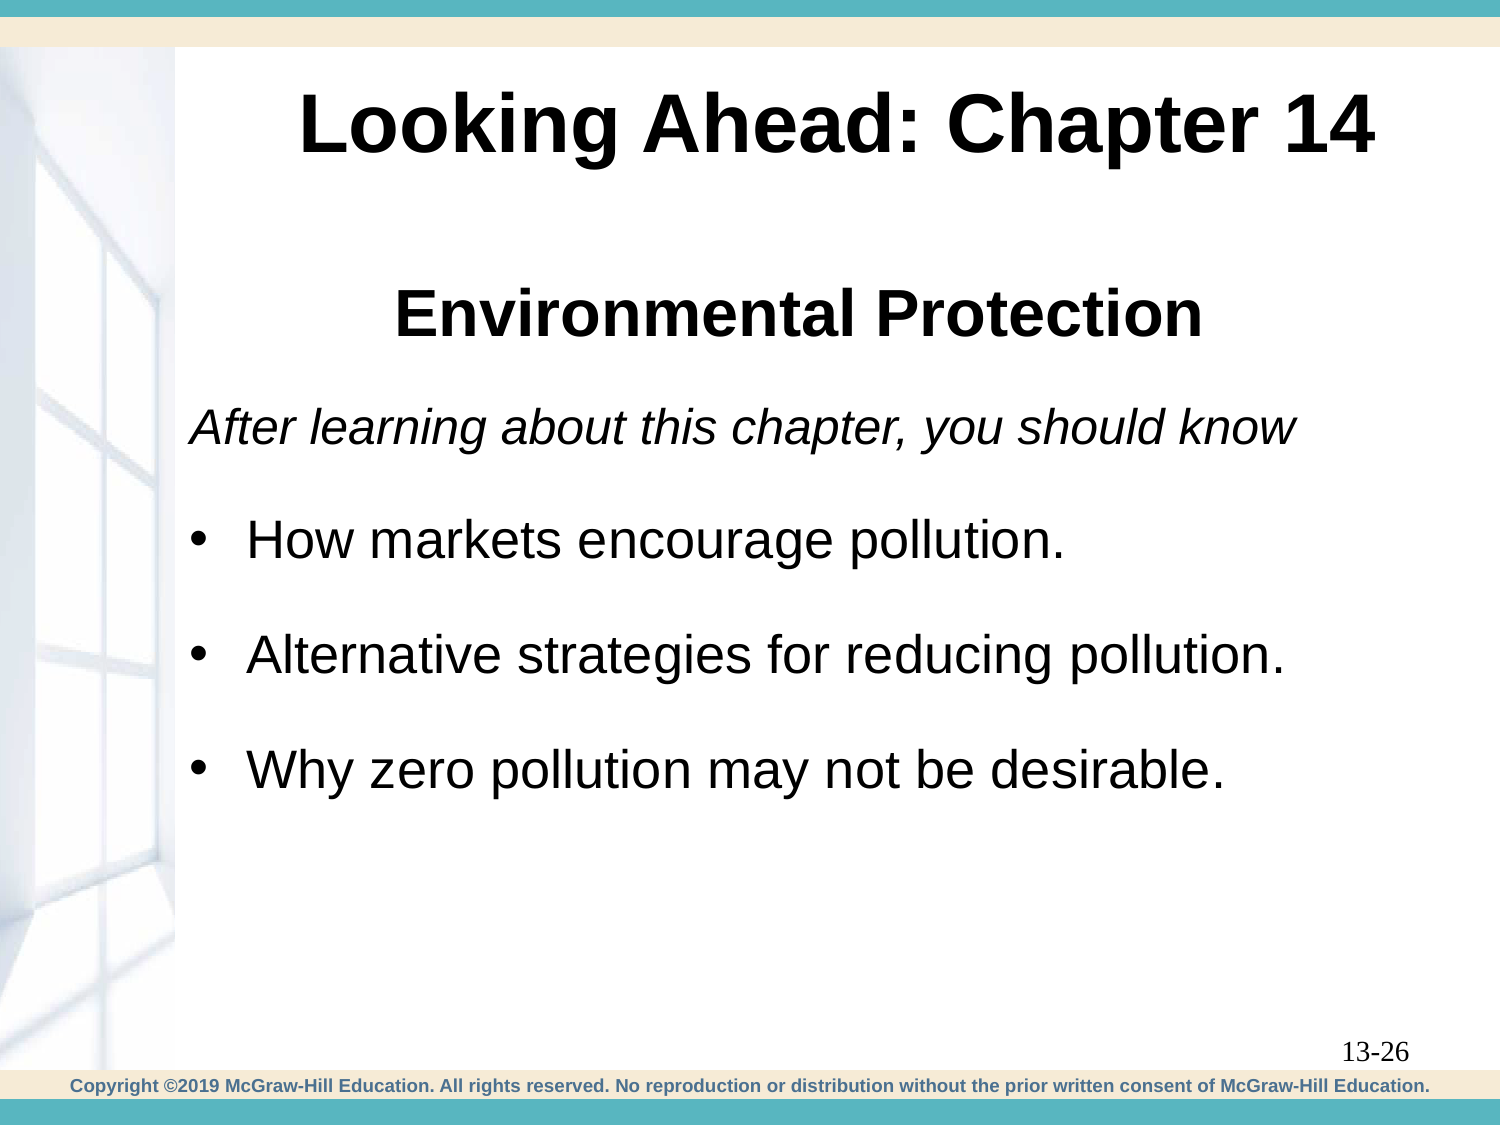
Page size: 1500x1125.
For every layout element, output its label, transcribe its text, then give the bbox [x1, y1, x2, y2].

list Environmental Protection After learning about this chapter, you should know How markets encourage pollution. Alternative strategies for reducing pollution. Why zero pollution may not be desirable. [174, 262, 1425, 1005]
title Looking Ahead: Chapter 14 [174, 0, 1500, 238]
slide_number 13-26 [1074, 1024, 1425, 1103]
